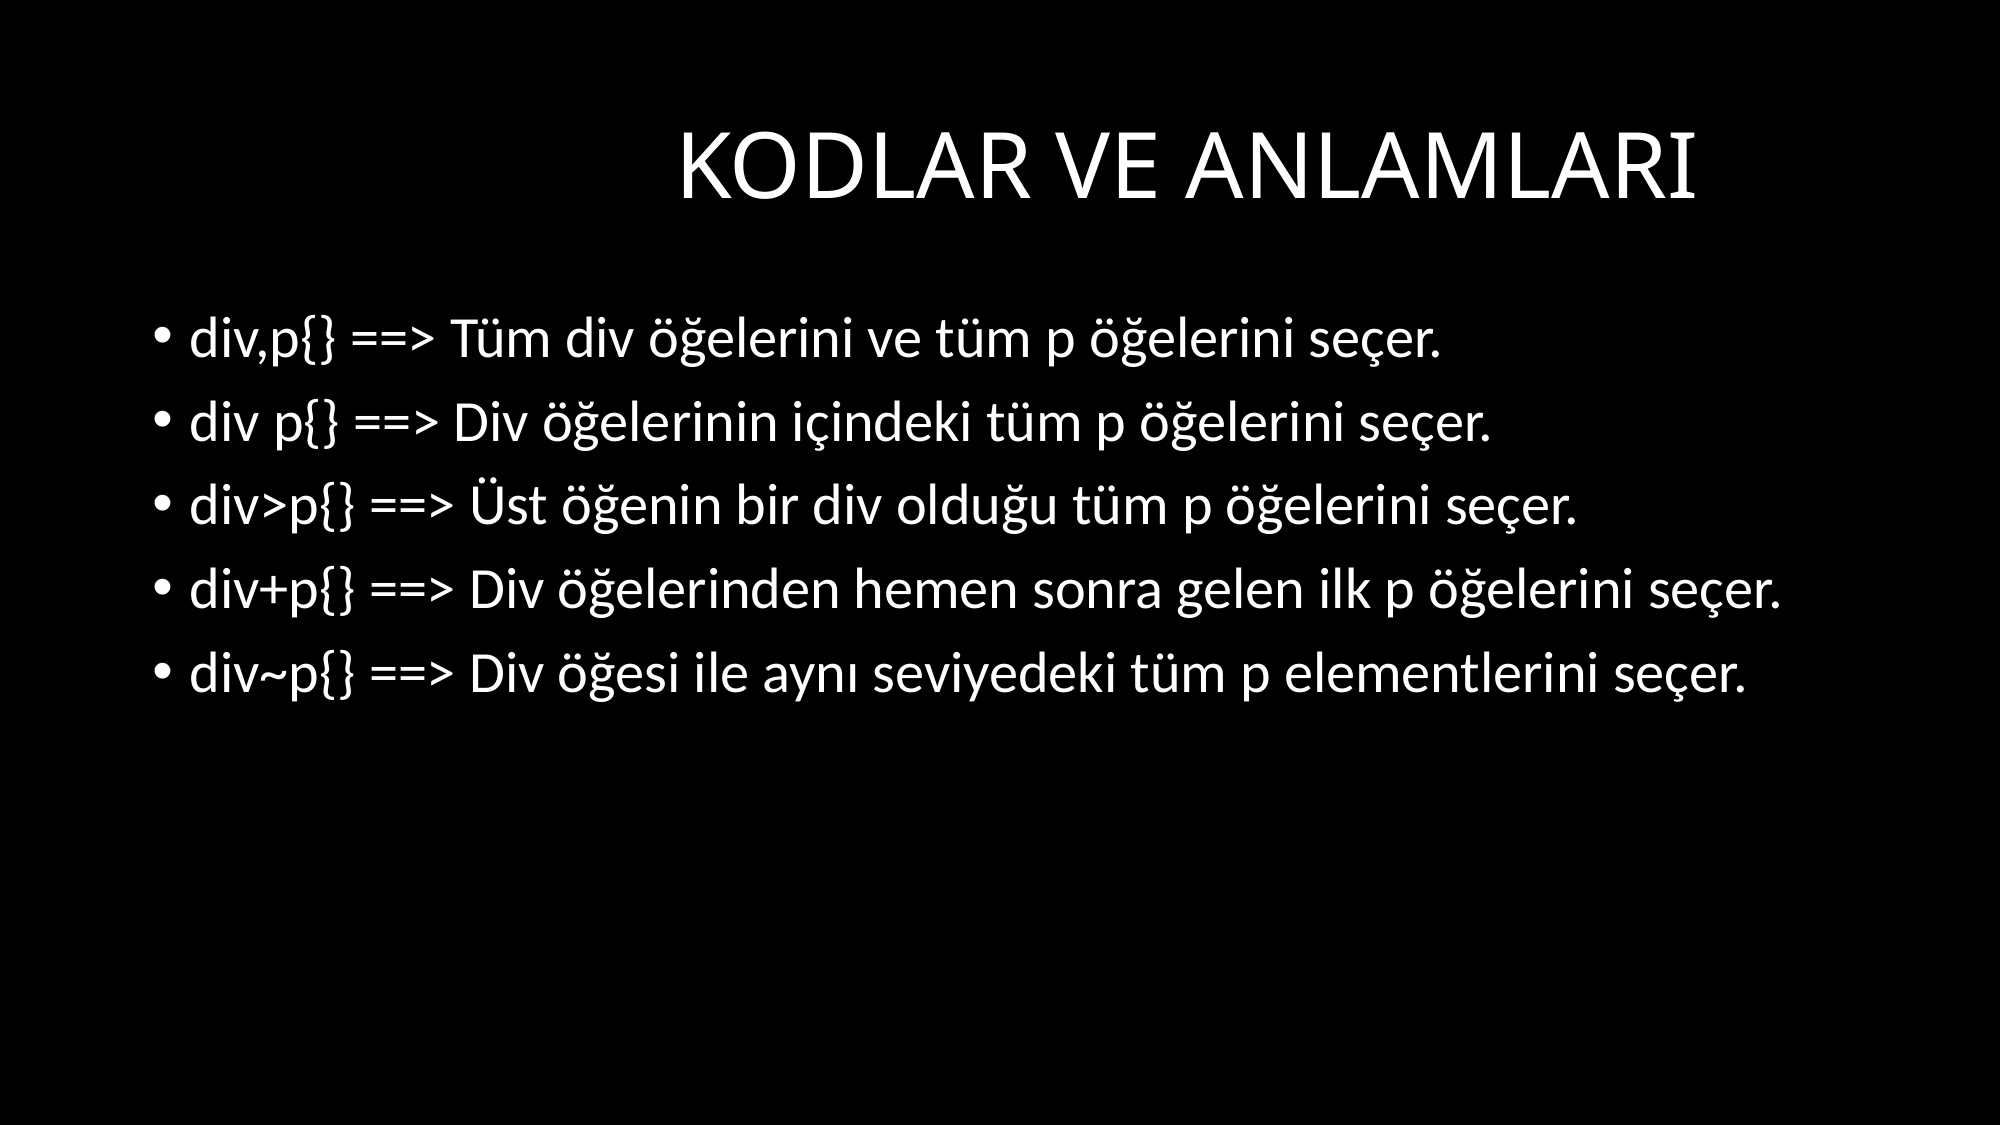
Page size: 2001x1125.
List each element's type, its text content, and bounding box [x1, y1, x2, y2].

list div,p{} ==> Tüm div öğelerini ve tüm p öğelerini seçer. div p{} ==> Div öğelerinin içindeki tüm p öğelerini seçer. div>p{} ==> Üst öğenin bir div olduğu tüm p öğelerini seçer. div+p{} ==> Div öğelerinden hemen sonra gelen ilk p öğelerini seçer. div~p{} ==> Div öğesi ile aynı seviyedeki tüm p elementlerini seçer. [137, 299, 1863, 1014]
title KODLAR VE ANLAMLARI [137, 59, 1863, 278]
